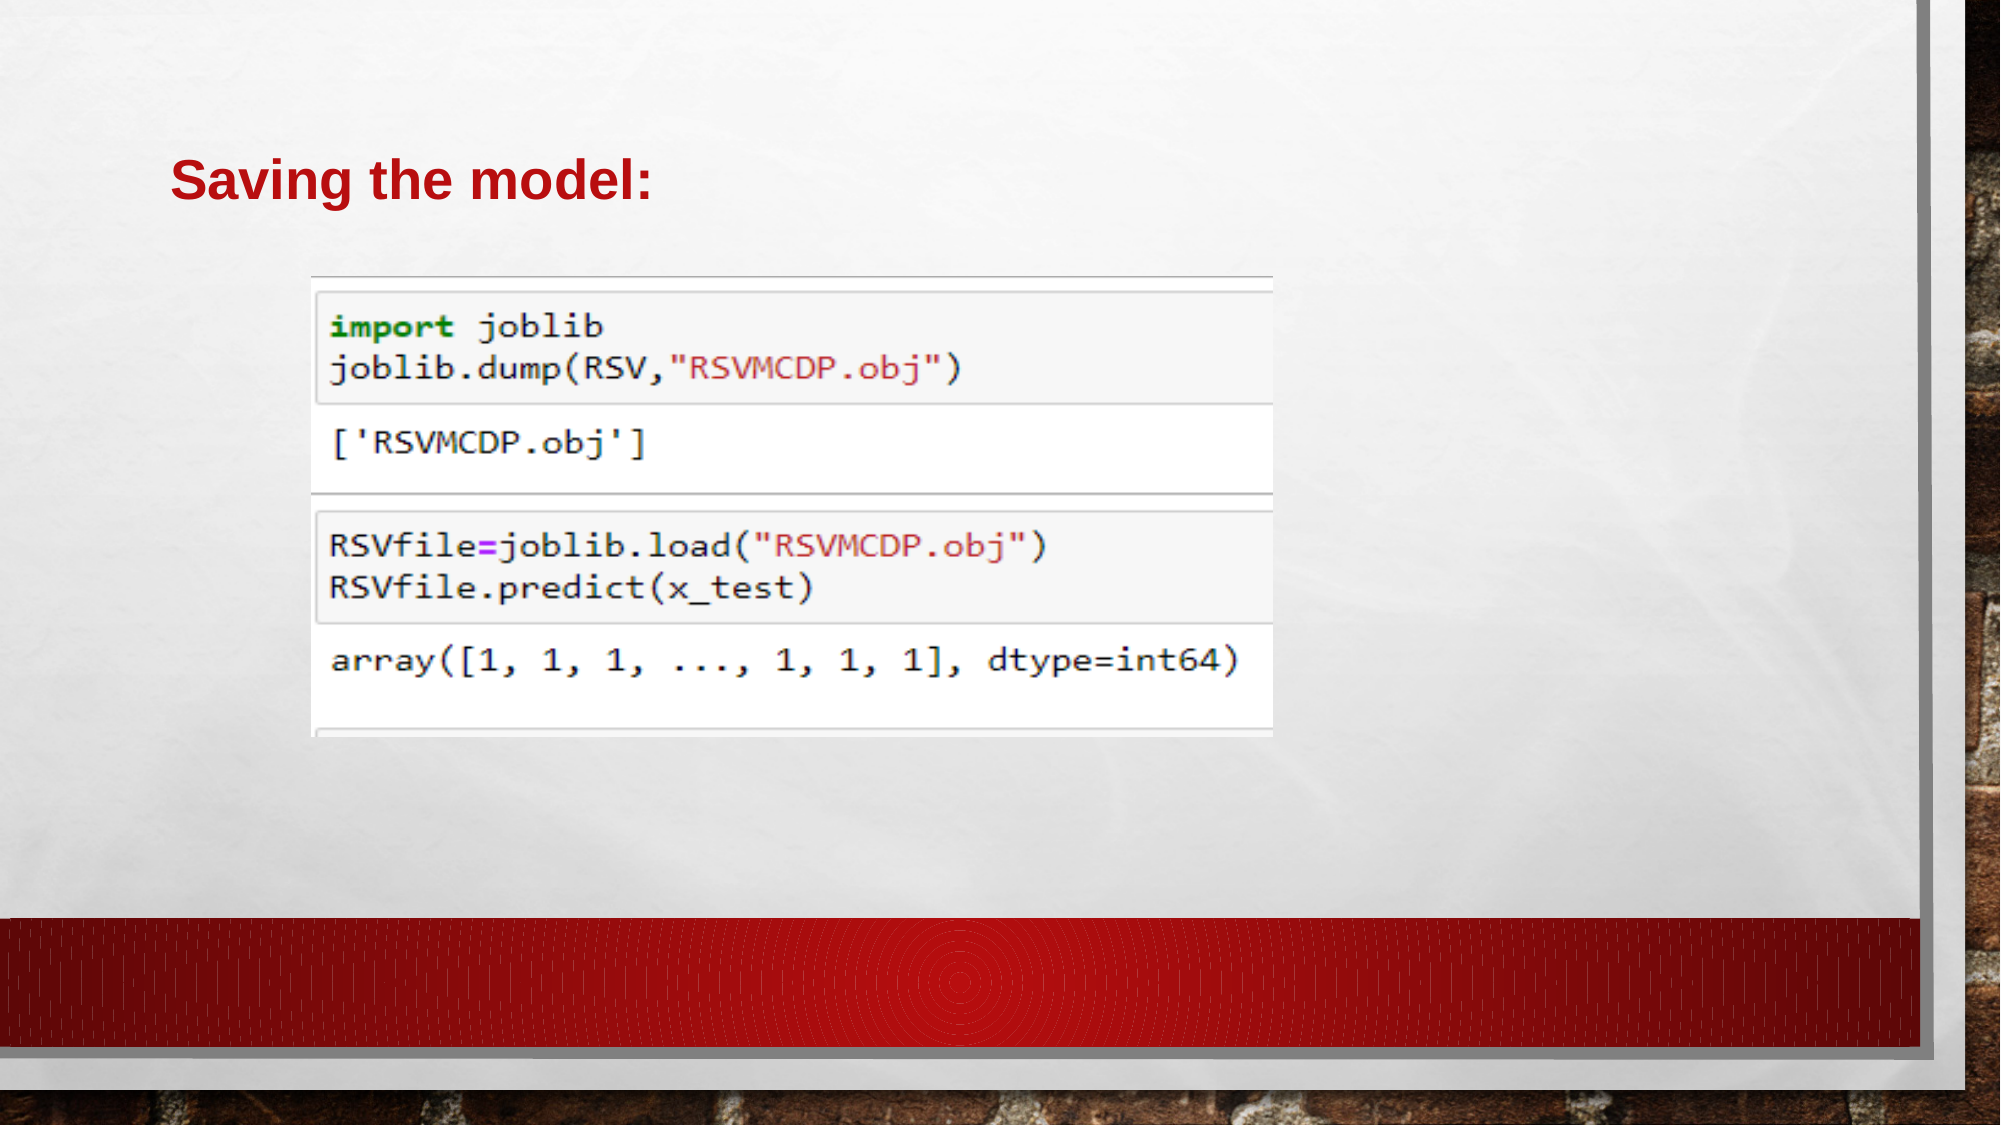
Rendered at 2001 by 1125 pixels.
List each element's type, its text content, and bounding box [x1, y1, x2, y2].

title Saving the model: [154, 127, 772, 280]
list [311, 275, 1273, 738]
picture [0, 0, 2000, 1125]
